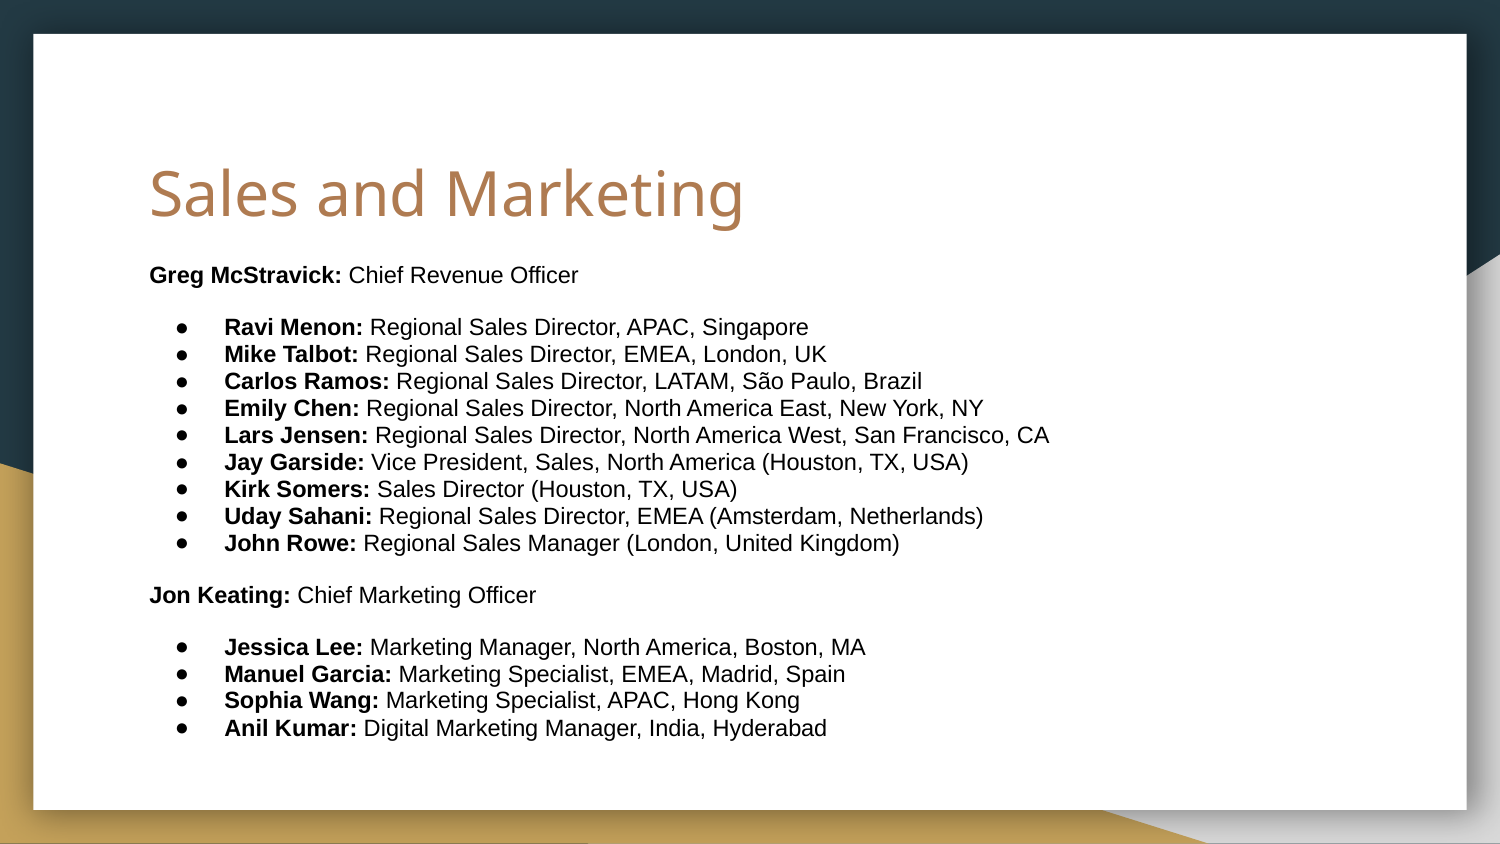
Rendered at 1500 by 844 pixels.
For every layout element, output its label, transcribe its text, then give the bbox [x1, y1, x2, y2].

title Sales and Marketing [134, 138, 1366, 247]
list Greg McStravick: Chief Revenue Officer Ravi Menon: Regional Sales Director, APAC, Singapore Mike Talbot: Regional Sales Director, EMEA, London, UK Carlos Ramos: Regional Sales Director, LATAM, São Paulo, Brazil Emily Chen: Regional Sales Director, North America East, New York, NY Lars Jensen: Regional Sales Director, North America West, San Francisco, CA Jay Garside: Vice President, Sales, North America (Houston, TX, USA) Kirk Somers: Sales Director (Houston, TX, USA) Uday Sahani: Regional Sales Director, EMEA (Amsterdam, Netherlands) John Rowe: Regional Sales Manager (London, United Kingdom) Jon Keating: Chief Marketing Officer Jessica Lee: Marketing Manager, North America, Boston, MA Manuel Garcia: Marketing Specialist, EMEA, Madrid, Spain Sophia Wang: Marketing Specialist, APAC, Hong Kong Anil Kumar: Digital Marketing Manager, India, Hyderabad [134, 247, 1366, 648]
